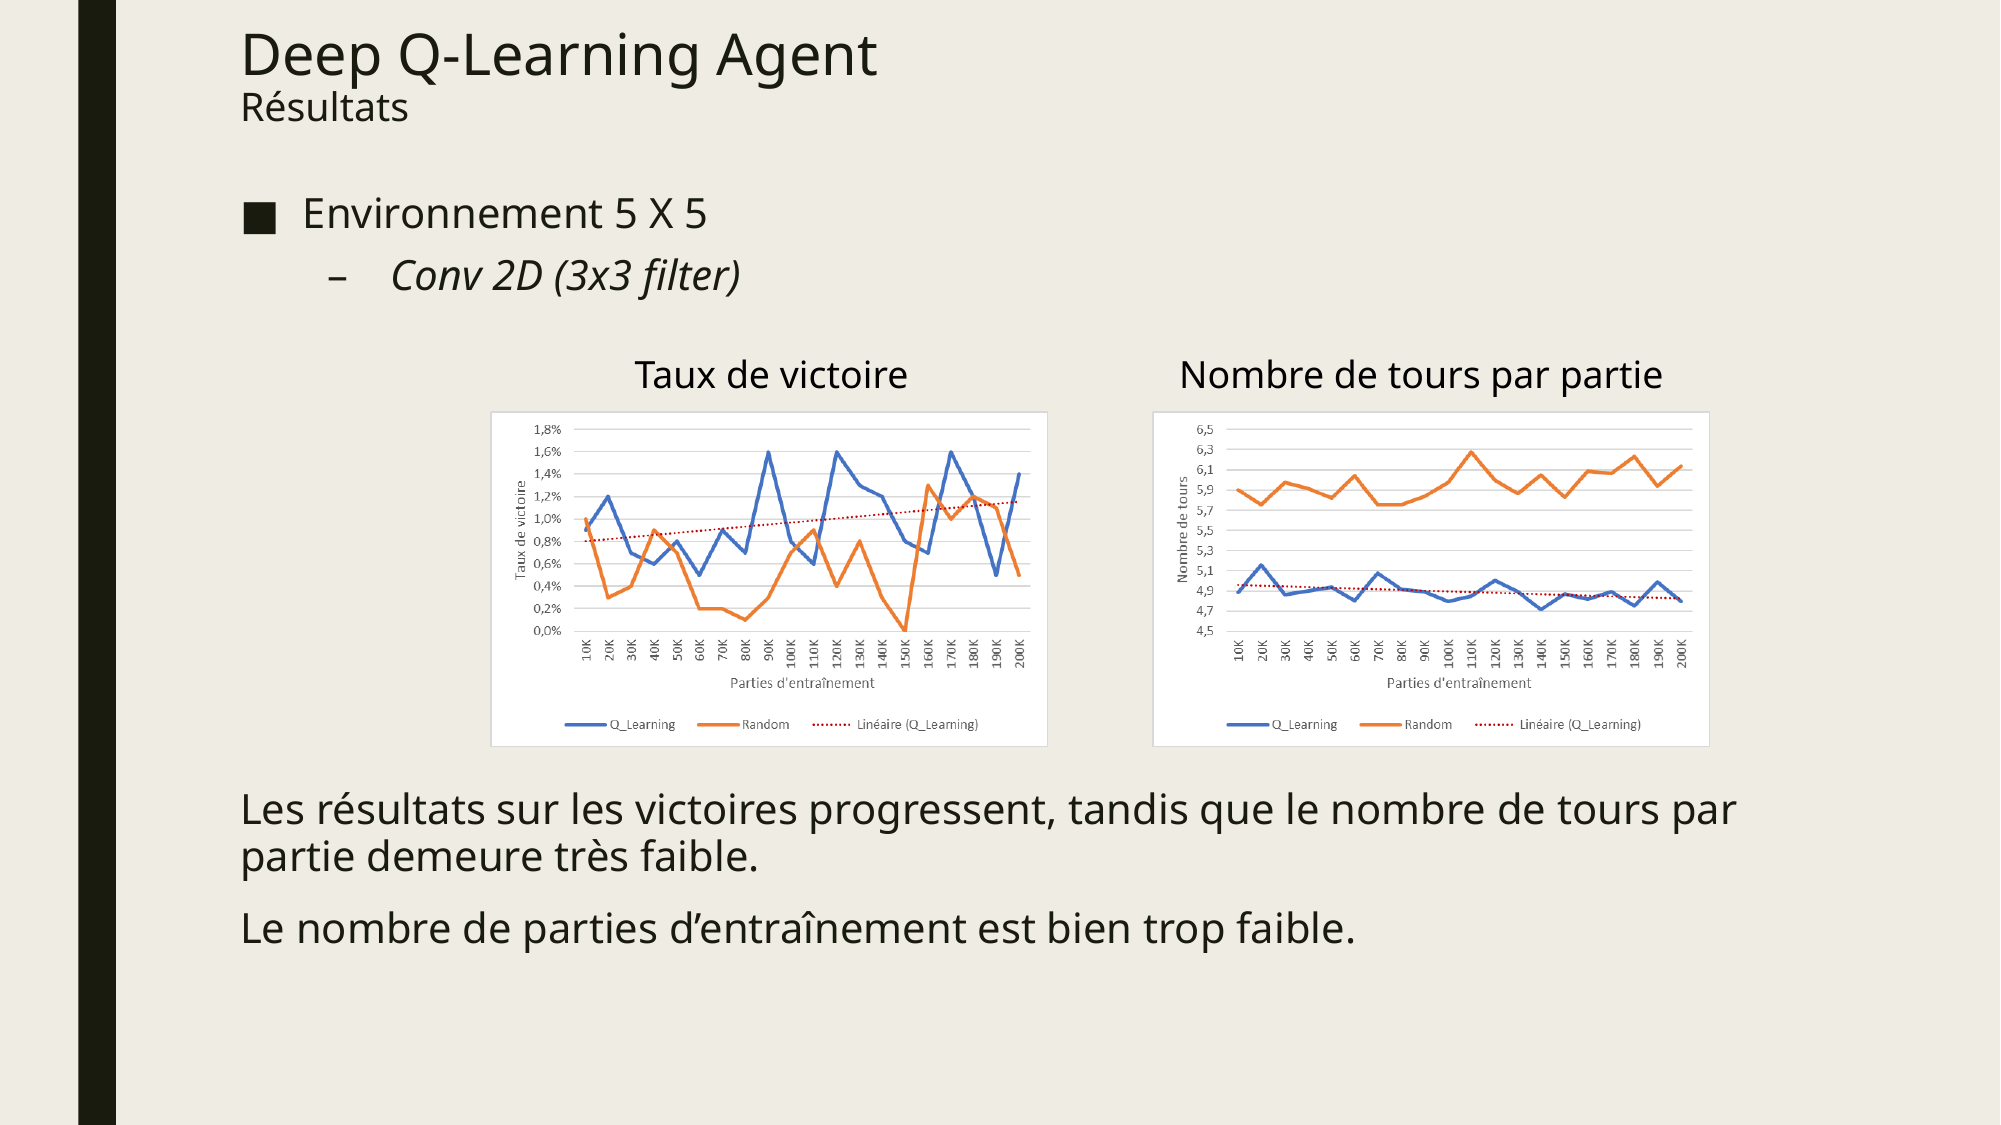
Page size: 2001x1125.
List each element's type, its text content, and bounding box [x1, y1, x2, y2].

picture [1152, 411, 1710, 747]
text_box Nombre de tours par partie [1164, 343, 1679, 404]
picture [490, 411, 1048, 747]
title Deep Q-Learning Agent Résultats [225, 18, 1800, 138]
list Environnement 5 X 5 Conv 2D (3x3 filter) Les résultats sur les victoires progressent, tandis que le nombre de tours par partie demeure très faible. Le nombre de parties d’entraînement est bien trop faible. [225, 183, 1800, 1109]
text_box Taux de victoire [619, 343, 924, 404]
